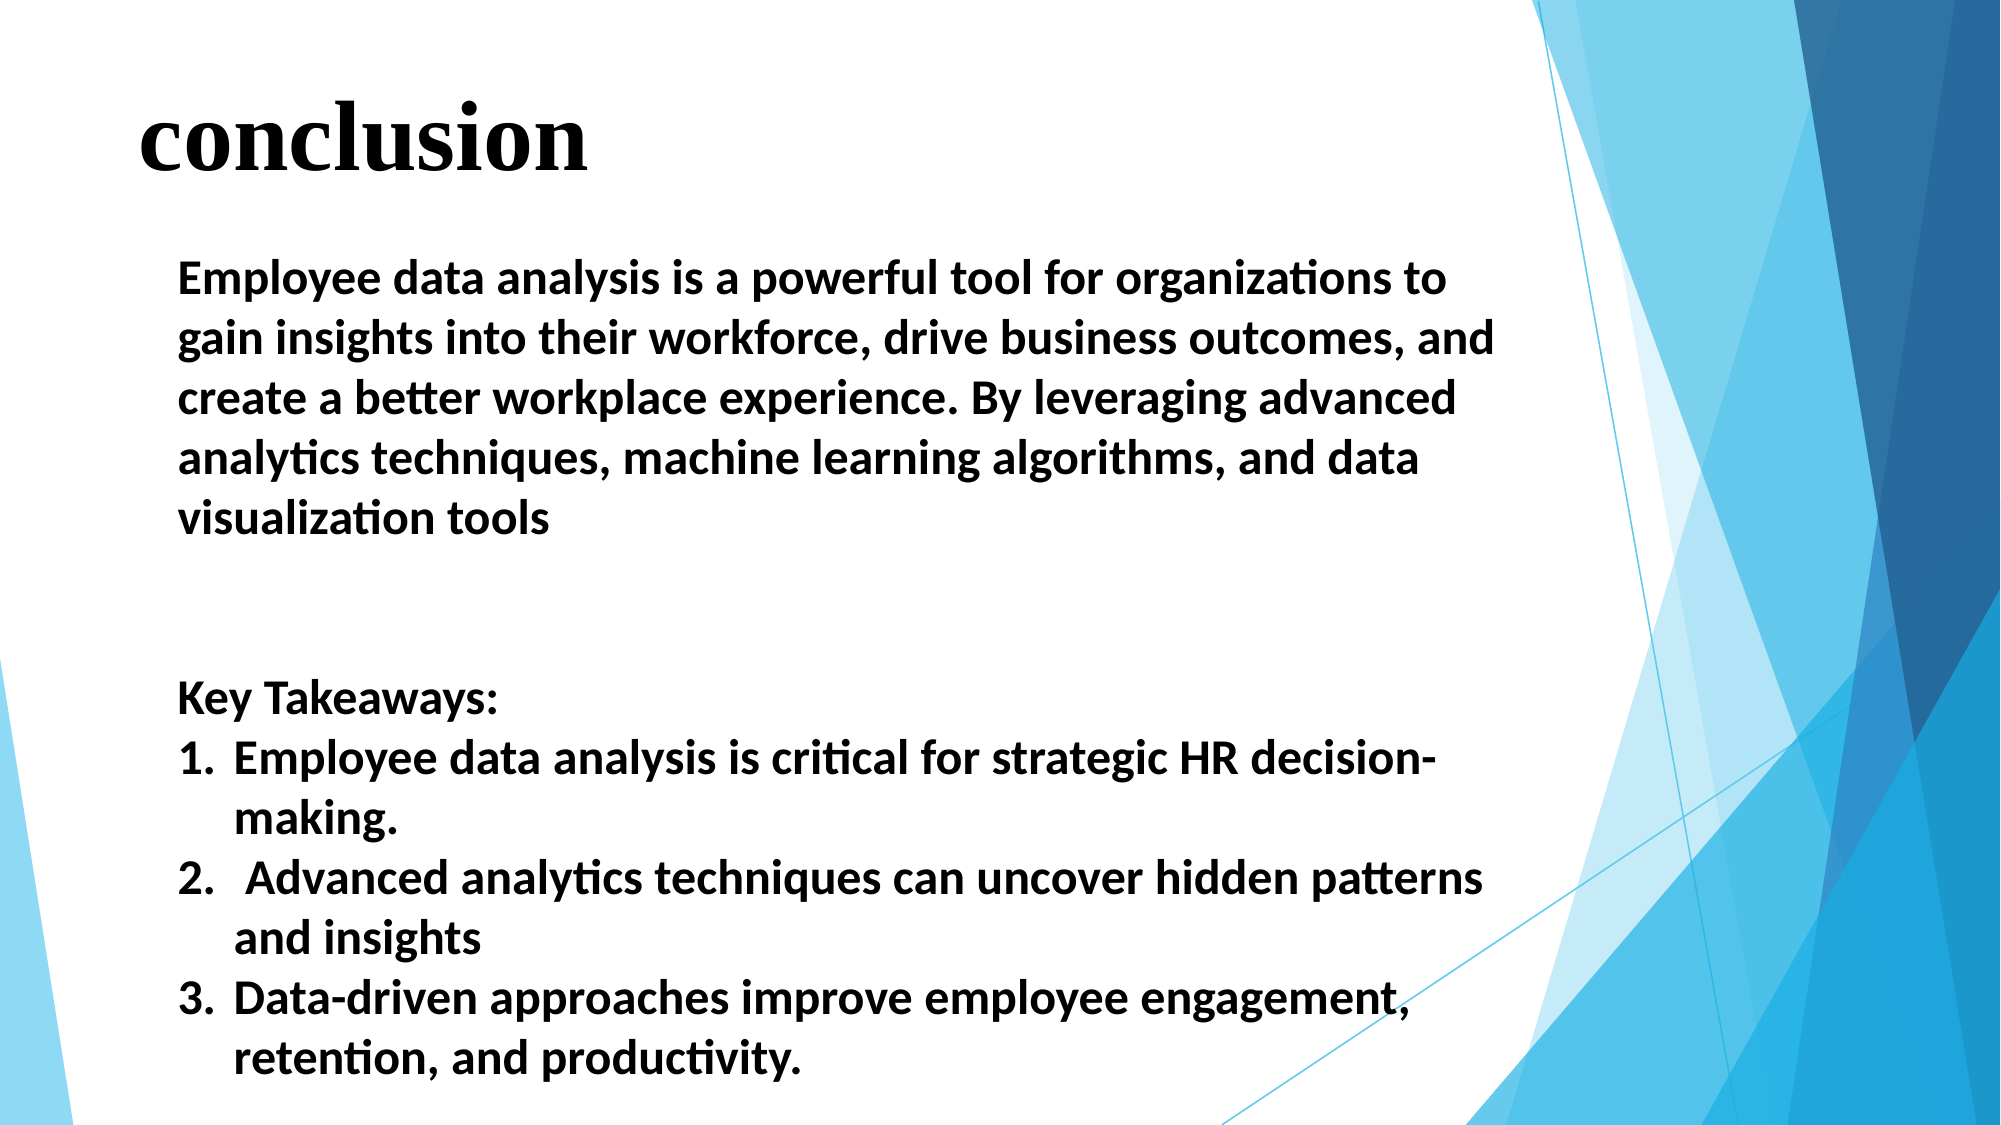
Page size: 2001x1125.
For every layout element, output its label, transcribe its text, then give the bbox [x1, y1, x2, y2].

text_box Employee data analysis is a powerful tool for organizations to gain insights into their workforce, drive business outcomes, and create a better workplace experience. By leveraging advanced analytics techniques, machine learning algorithms, and data visualization tools Key Takeaways: Employee data analysis is critical for strategic HR decision-making. Advanced analytics techniques can uncover hidden patterns and insights Data-driven approaches improve employee engagement, retention, and productivity. [162, 237, 1538, 1093]
title conclusion [123, 62, 1877, 189]
